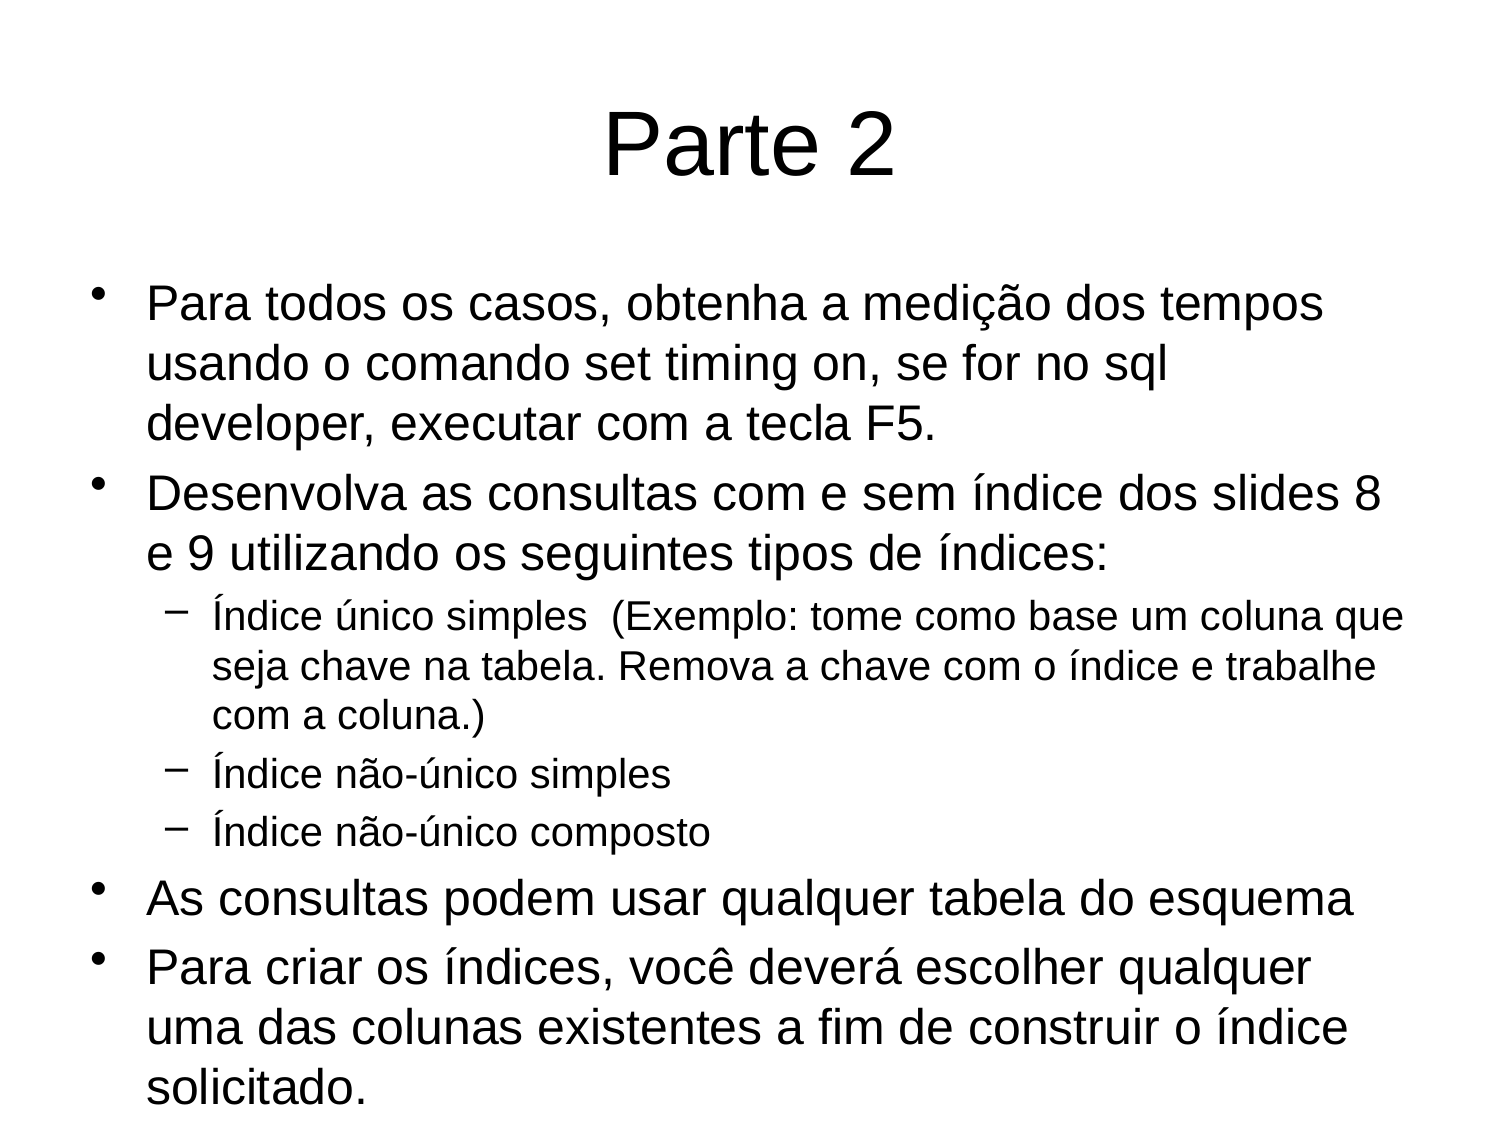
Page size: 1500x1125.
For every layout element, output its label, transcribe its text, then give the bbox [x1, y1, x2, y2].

title Parte 2 [75, 45, 1425, 233]
list Para todos os casos, obtenha a medição dos tempos usando o comando set timing on, se for no sql developer, executar com a tecla F5. Desenvolva as consultas com e sem índice dos slides 8 e 9 utilizando os seguintes tipos de índices: Índice único simples (Exemplo: tome como base um coluna que seja chave na tabela. Remova a chave com o índice e trabalhe com a coluna.) Índice não-único simples Índice não-único composto As consultas podem usar qualquer tabela do esquema Para criar os índices, você deverá escolher qualquer uma das colunas existentes a fim de construir o índice solicitado. [75, 262, 1425, 1005]
